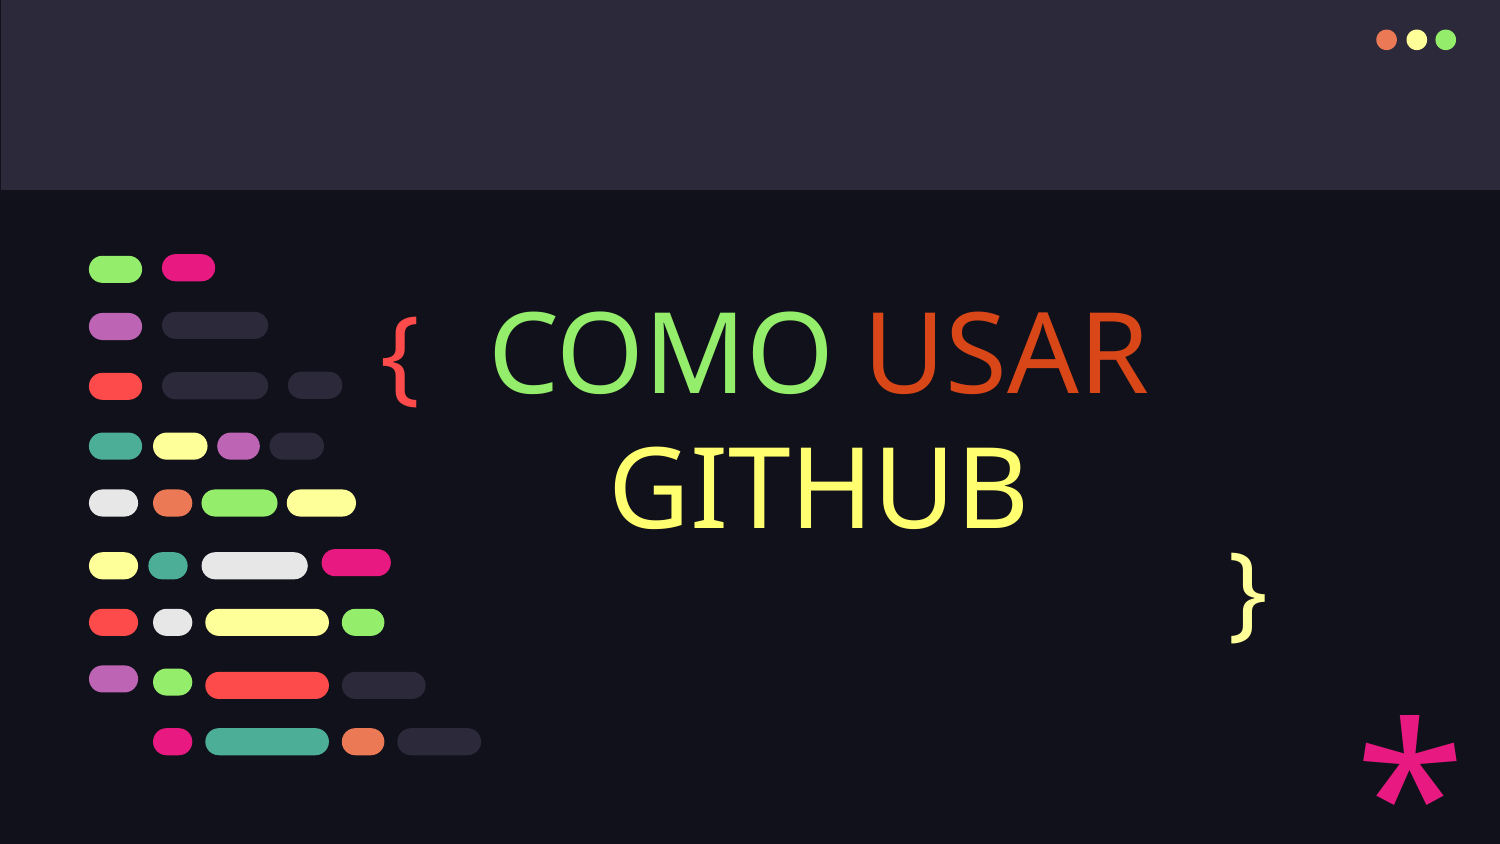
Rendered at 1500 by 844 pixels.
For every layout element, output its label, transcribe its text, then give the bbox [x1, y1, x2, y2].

text_box COMO USAR GITHUB [287, 244, 1350, 566]
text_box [88, 253, 482, 756]
text_box * [1340, 652, 1426, 782]
text_box } [1213, 523, 1299, 649]
